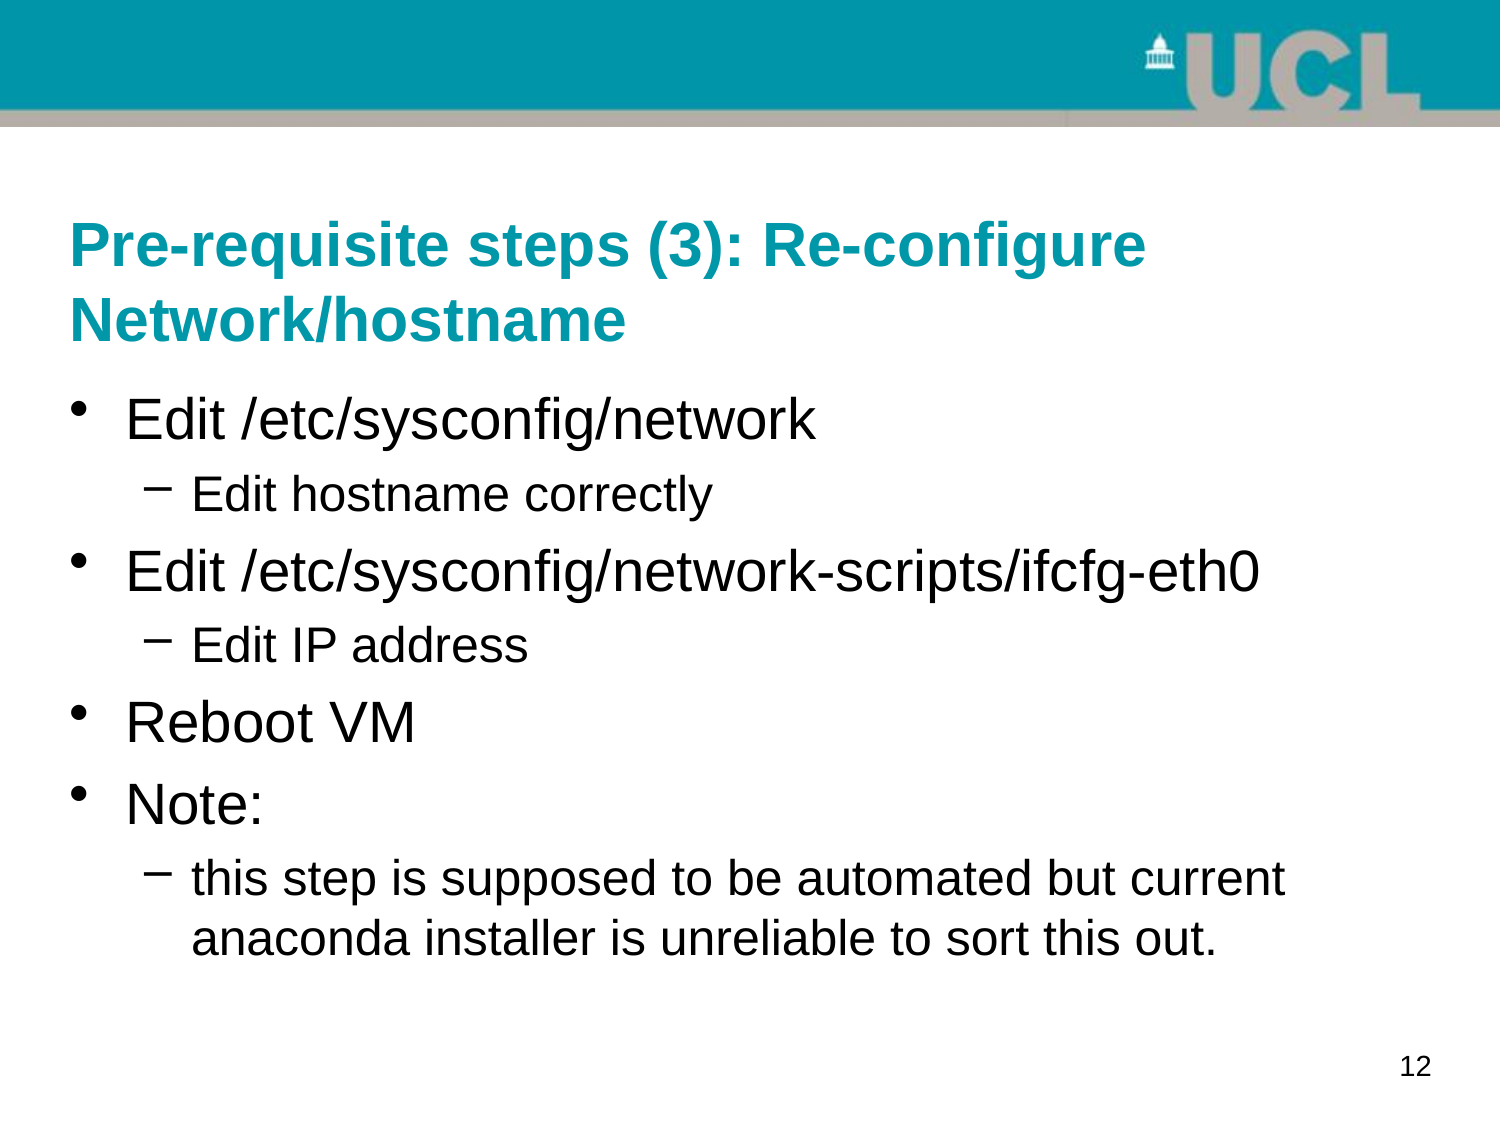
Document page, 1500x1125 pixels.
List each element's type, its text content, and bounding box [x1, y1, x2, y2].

title Pre-requisite steps (3): Re-configure Network/hostname [54, 196, 1447, 315]
slide_number 12 [1281, 1039, 1447, 1118]
picture [0, 0, 1500, 127]
list Edit /etc/sysconfig/network Edit hostname correctly Edit /etc/sysconfig/network-scripts/ifcfg-eth0 Edit IP address Reboot VM Note: this step is supposed to be automated but current anaconda installer is unreliable to sort this out. [54, 373, 1447, 1012]
